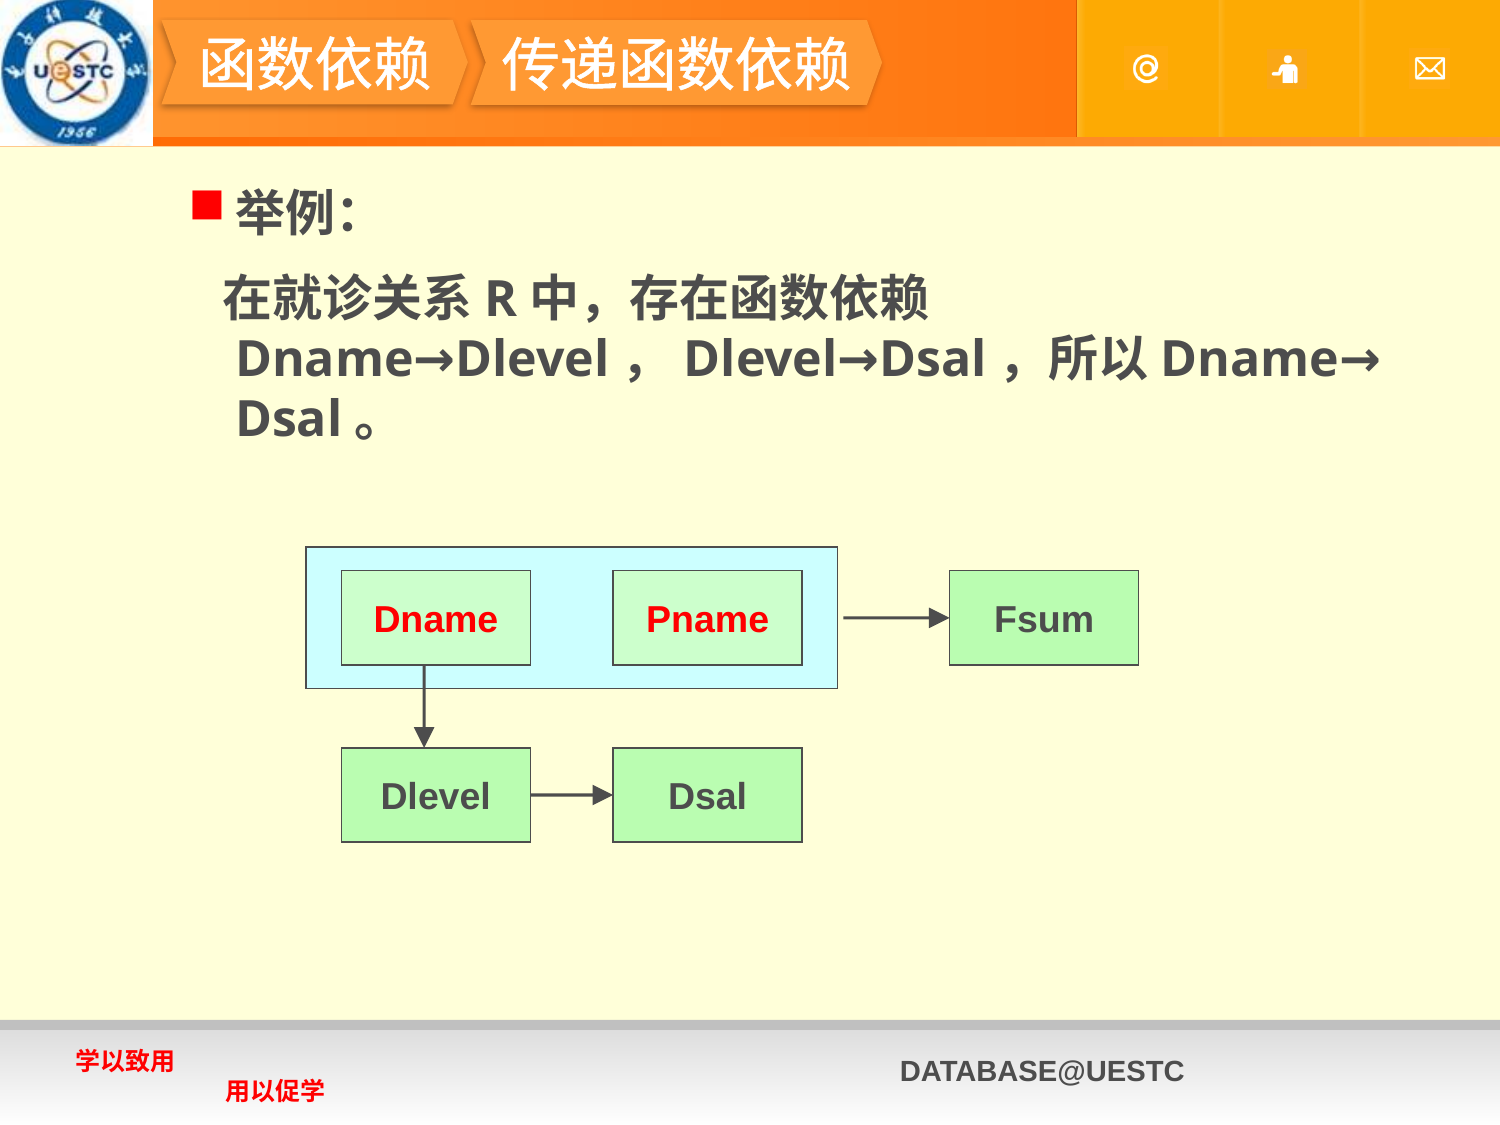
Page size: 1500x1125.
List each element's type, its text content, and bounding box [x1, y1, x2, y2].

title [155, 0, 1425, 140]
list 举例： 在就诊关系R中，存在函数依赖Dname→Dlevel，Dlevel→Dsal，所以Dname→ Dsal。 [98, 174, 1456, 968]
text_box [305, 546, 1139, 843]
text_box 函数依赖 [161, 19, 468, 105]
text_box 传递函数依赖 [470, 20, 883, 105]
picture [0, 0, 153, 146]
picture [1425, 48, 1450, 89]
